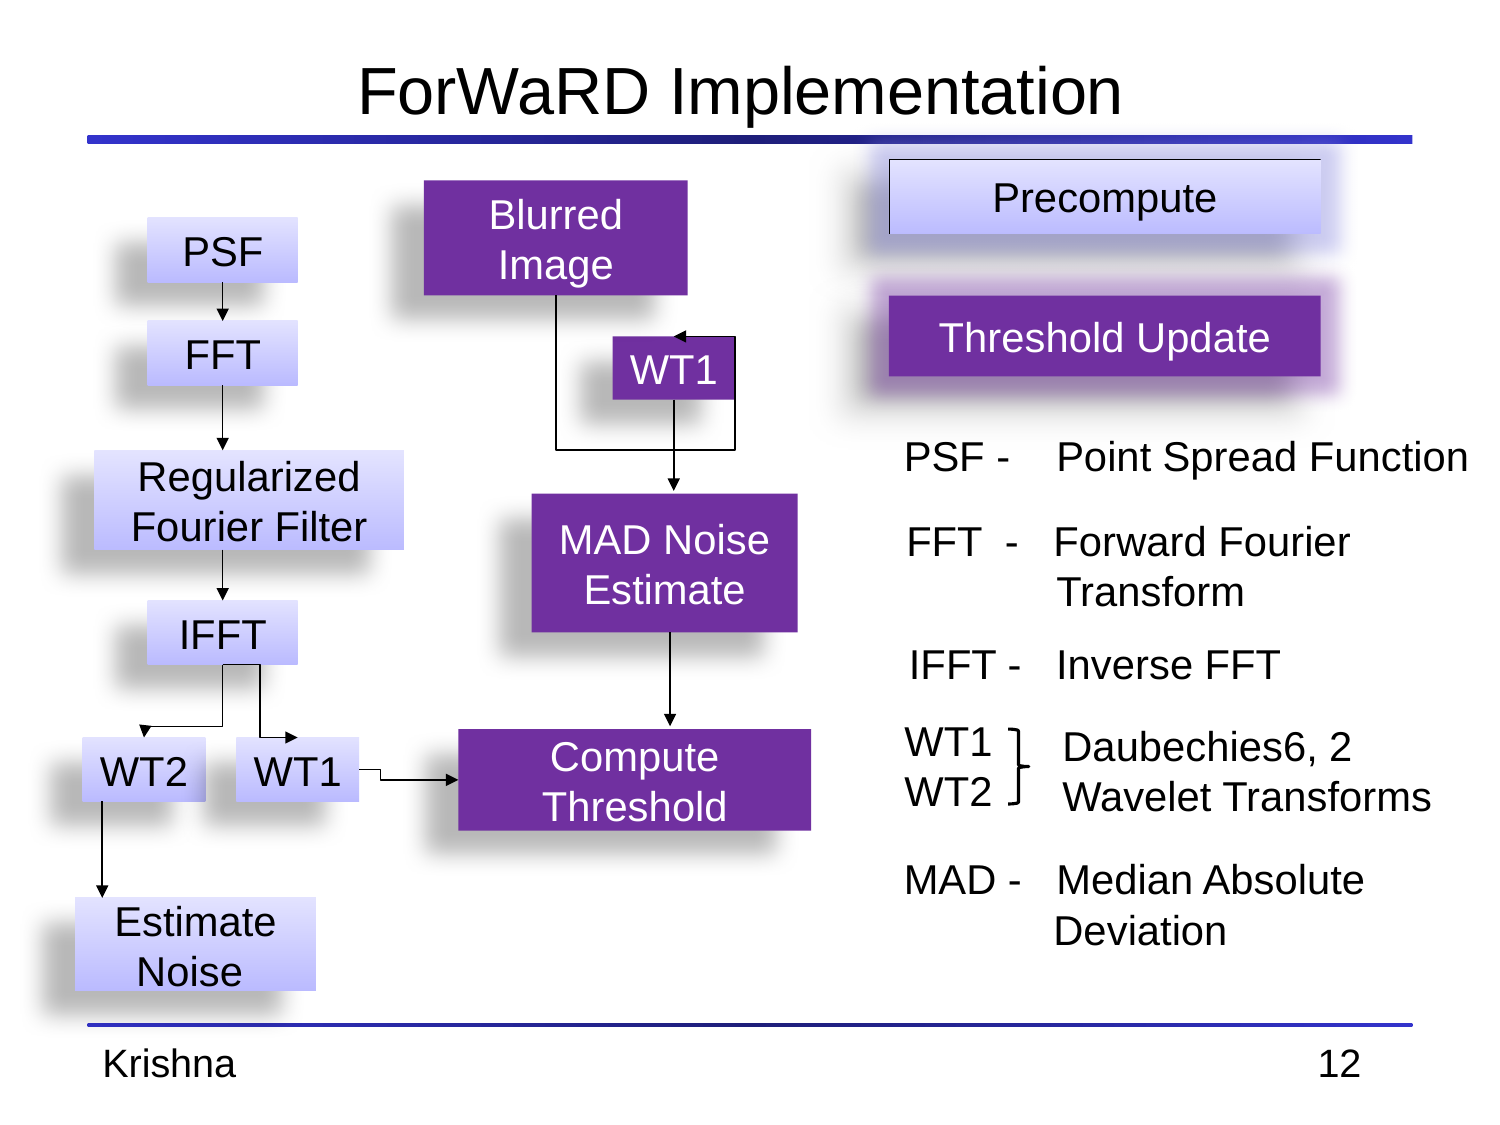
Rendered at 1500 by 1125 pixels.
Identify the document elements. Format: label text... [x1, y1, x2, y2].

text_box Regularized Fourier Filter [93, 450, 405, 550]
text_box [223, 663, 297, 739]
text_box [594, 256, 636, 376]
text_box WT1 [609, 333, 737, 403]
text_box WT2 [82, 737, 204, 802]
text_box Compute Threshold [455, 726, 814, 834]
text_box Threshold Update [886, 292, 1324, 380]
title ForWaRD Implementation [112, 19, 1388, 158]
text_box Estimate Noise [74, 897, 317, 991]
text_box FFT [147, 320, 298, 386]
text_box [1008, 728, 1030, 805]
text_box MAD Noise Estimate [528, 490, 801, 636]
text_box Blurred Image [421, 177, 691, 298]
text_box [146, 661, 220, 741]
text_box MAD - Median Absolute Deviation [888, 845, 1500, 1011]
text_box IFFT - Inverse FFT [882, 630, 1313, 695]
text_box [358, 769, 459, 781]
text_box Daubechies6, 2 Wavelet Transforms [1036, 712, 1448, 845]
text_box PSF - Point Spread Function [889, 422, 1500, 488]
text_box FFT - Forward Fourier Transform [856, 507, 1500, 623]
text_box IFFT [147, 600, 298, 662]
text_box WT1 WT2 [889, 707, 1008, 822]
text_box Precompute [888, 158, 1321, 234]
text_box WT1 [236, 737, 360, 802]
text_box PSF [147, 217, 298, 283]
